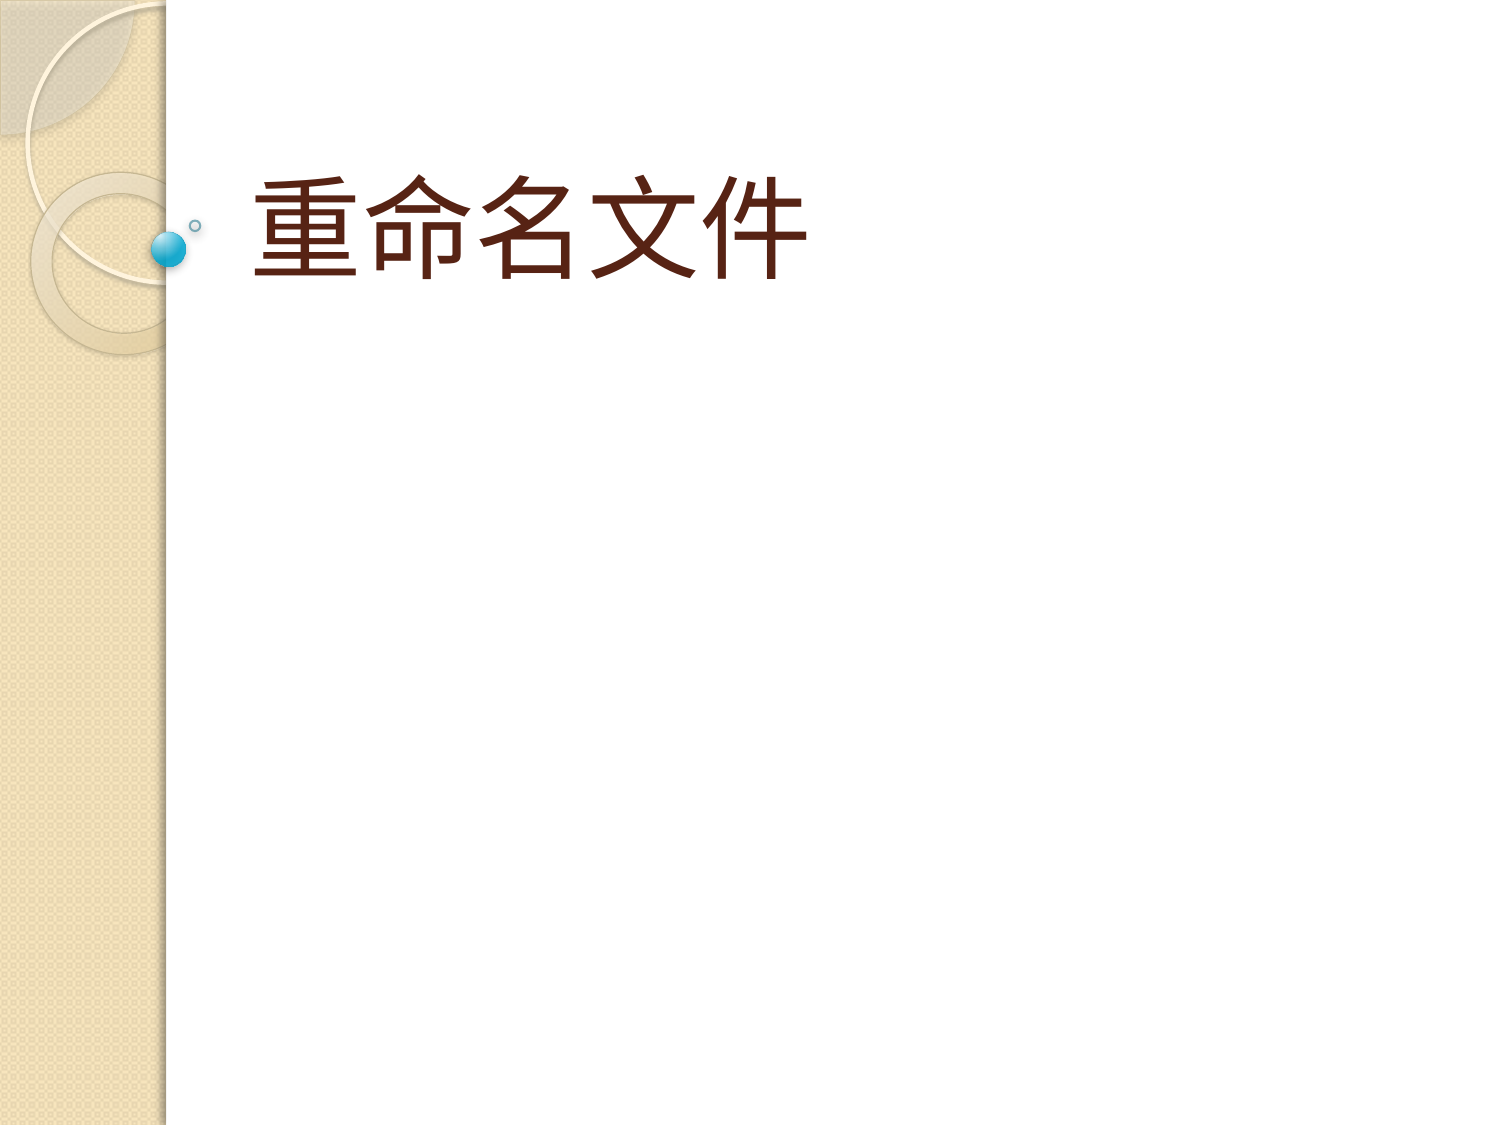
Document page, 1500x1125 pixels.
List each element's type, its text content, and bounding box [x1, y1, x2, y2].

title 重命名文件 [234, 59, 1450, 301]
